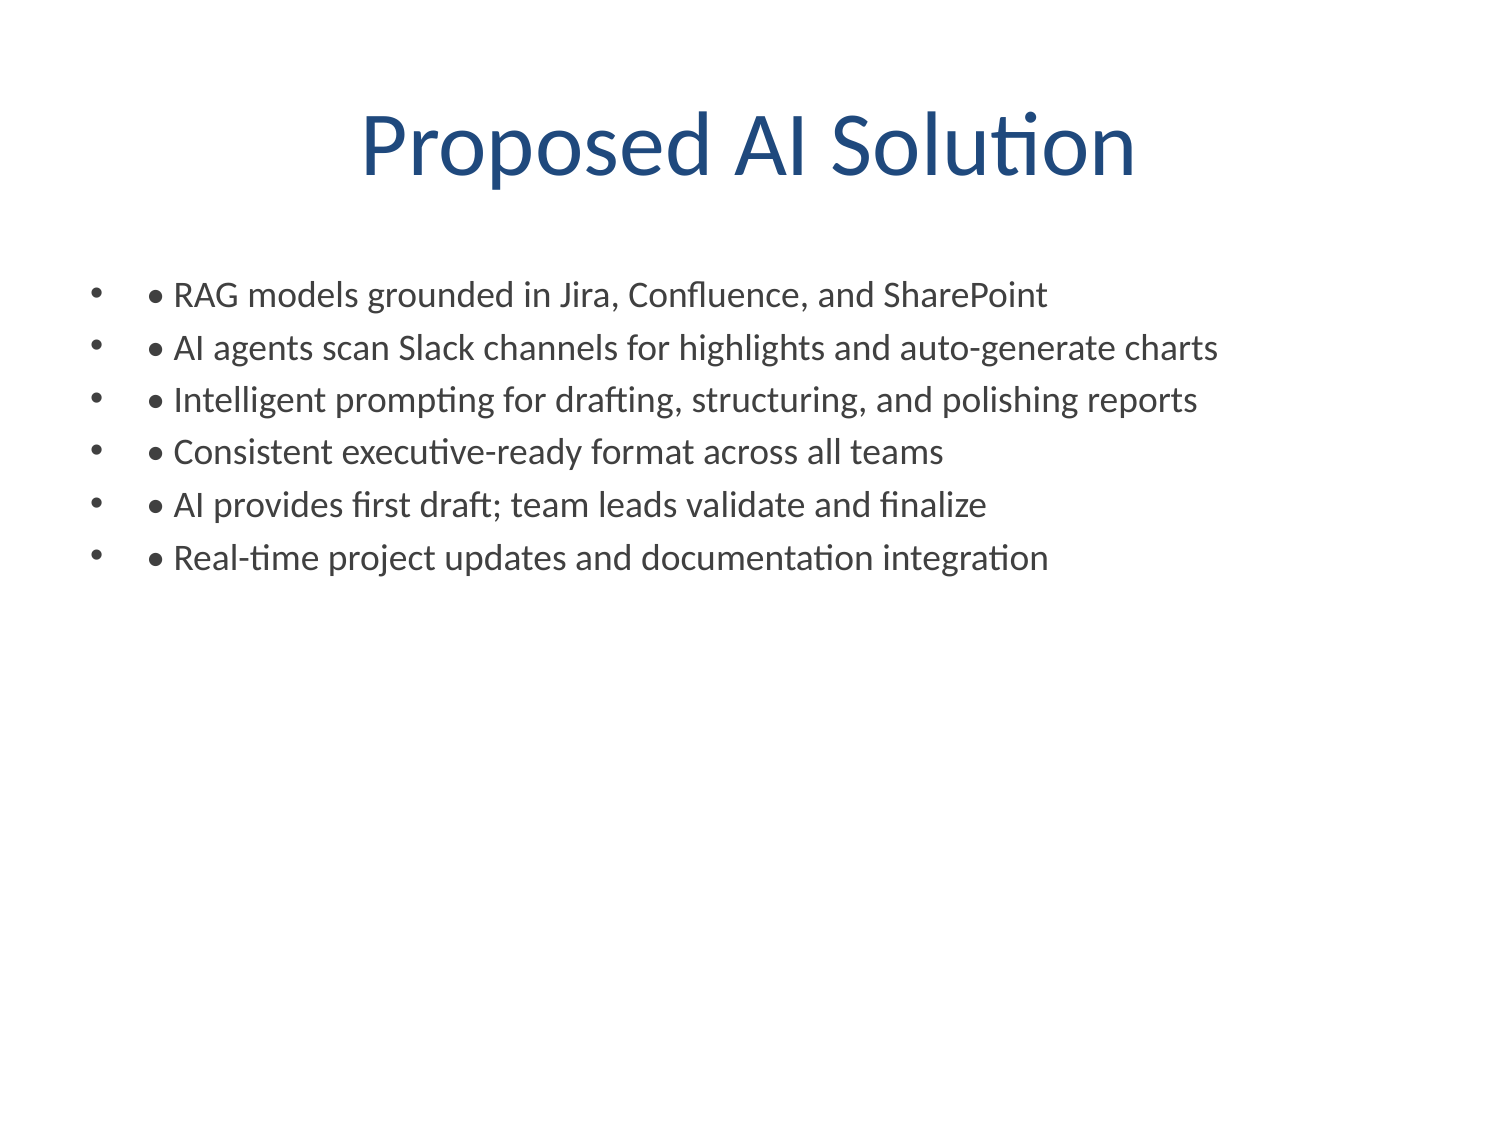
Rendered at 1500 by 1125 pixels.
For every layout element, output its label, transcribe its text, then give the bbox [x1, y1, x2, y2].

list • RAG models grounded in Jira, Confluence, and SharePoint • AI agents scan Slack channels for highlights and auto-generate charts • Intelligent prompting for drafting, structuring, and polishing reports • Consistent executive-ready format across all teams • AI provides first draft; team leads validate and finalize • Real-time project updates and documentation integration [75, 262, 1425, 1005]
title Proposed AI Solution [75, 45, 1425, 233]
